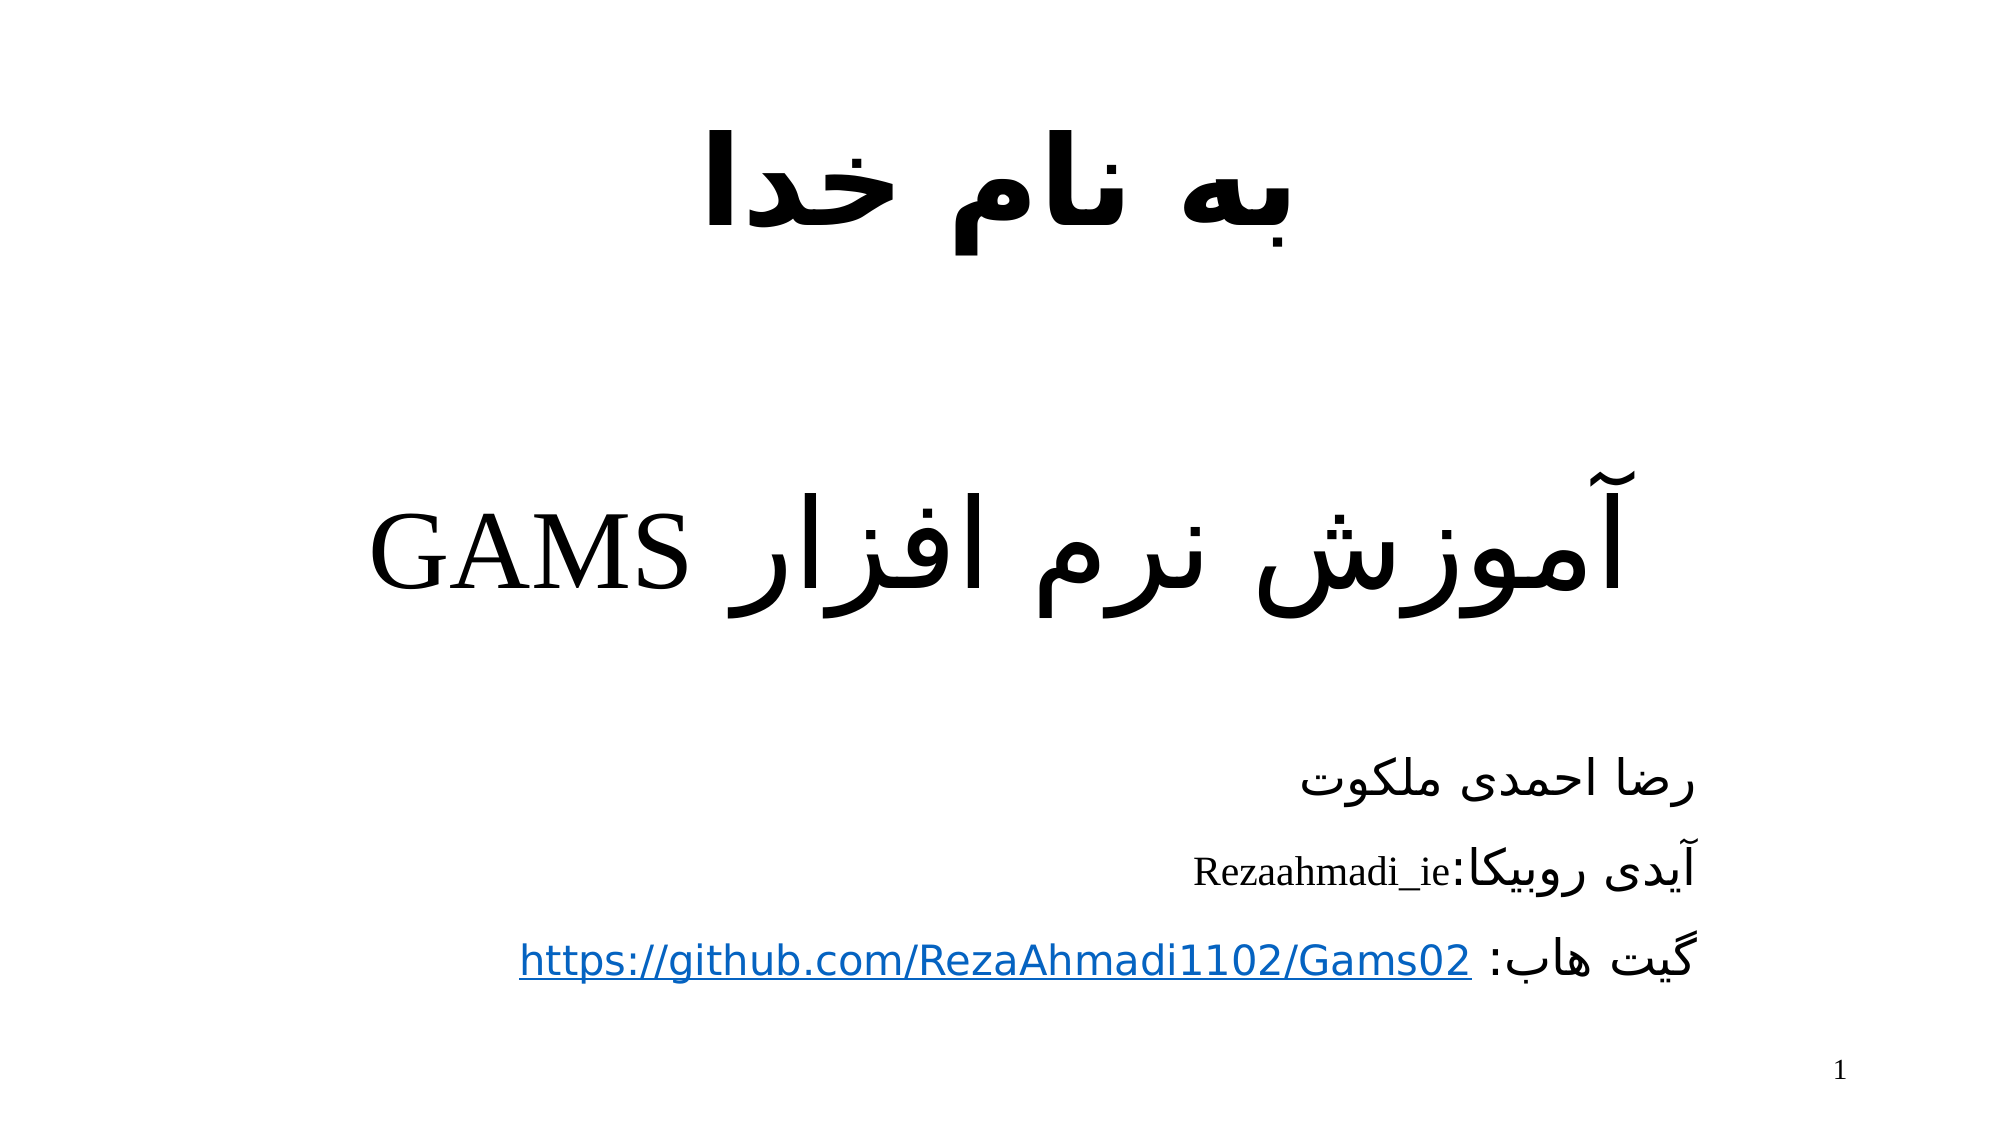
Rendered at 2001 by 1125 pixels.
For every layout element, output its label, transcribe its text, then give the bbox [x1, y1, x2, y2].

slide_number 1 [1412, 1042, 1863, 1103]
title آموزش نرم افزار GAMS [249, 364, 1750, 621]
text_box به نام خدا [249, 60, 1750, 261]
subtitle رضا احمدی ملکوت آیدی روبیکا:Rezaahmadi_ie گیت هاب: https://github.com/RezaAhmadi1102/Gams02 [417, 707, 1712, 1043]
